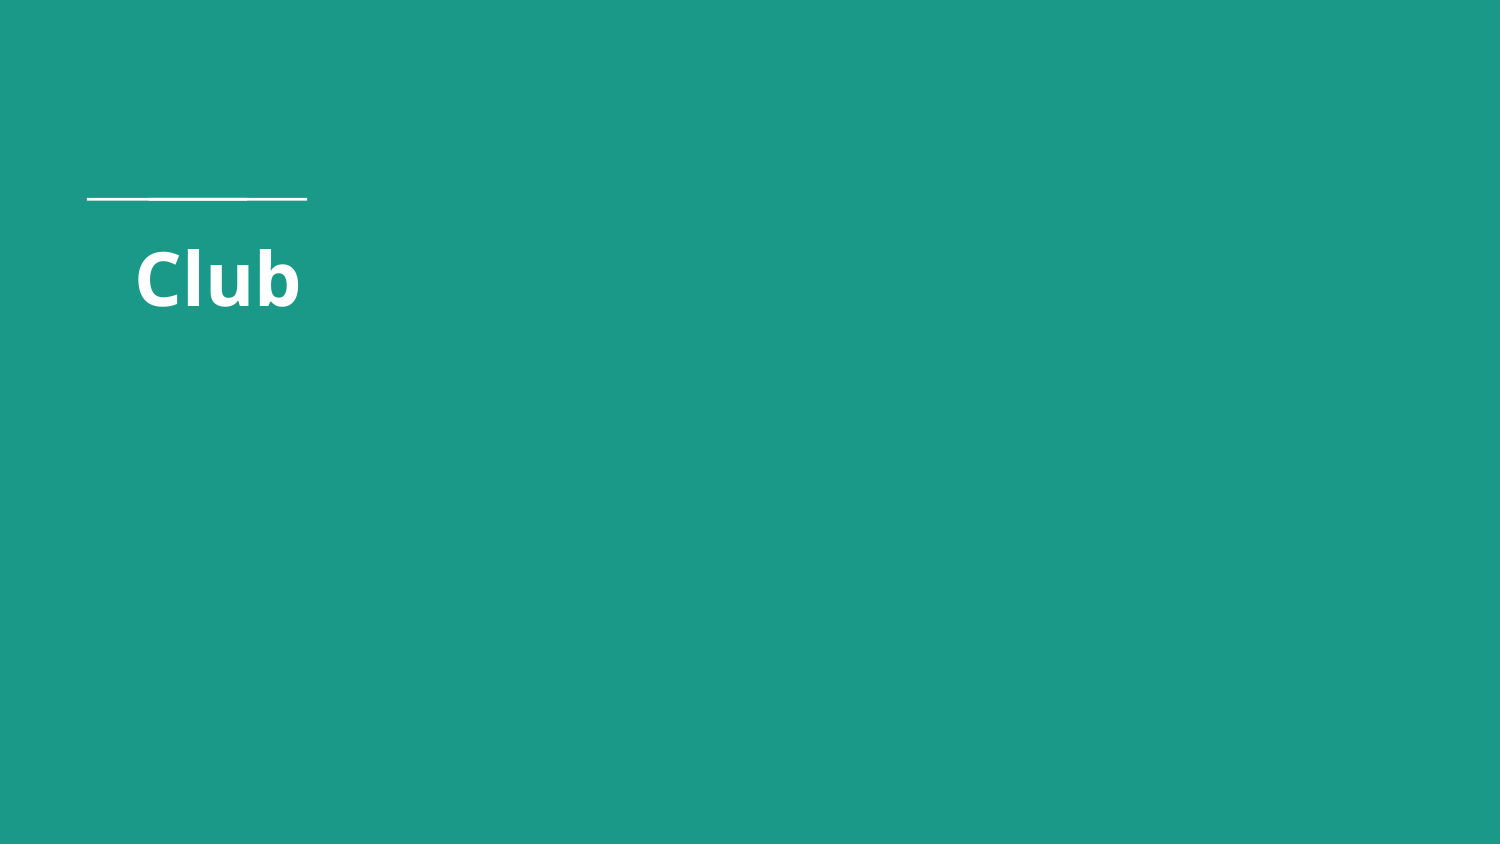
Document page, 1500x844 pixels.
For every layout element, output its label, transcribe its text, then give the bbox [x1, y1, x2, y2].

title Club [119, 216, 1381, 466]
